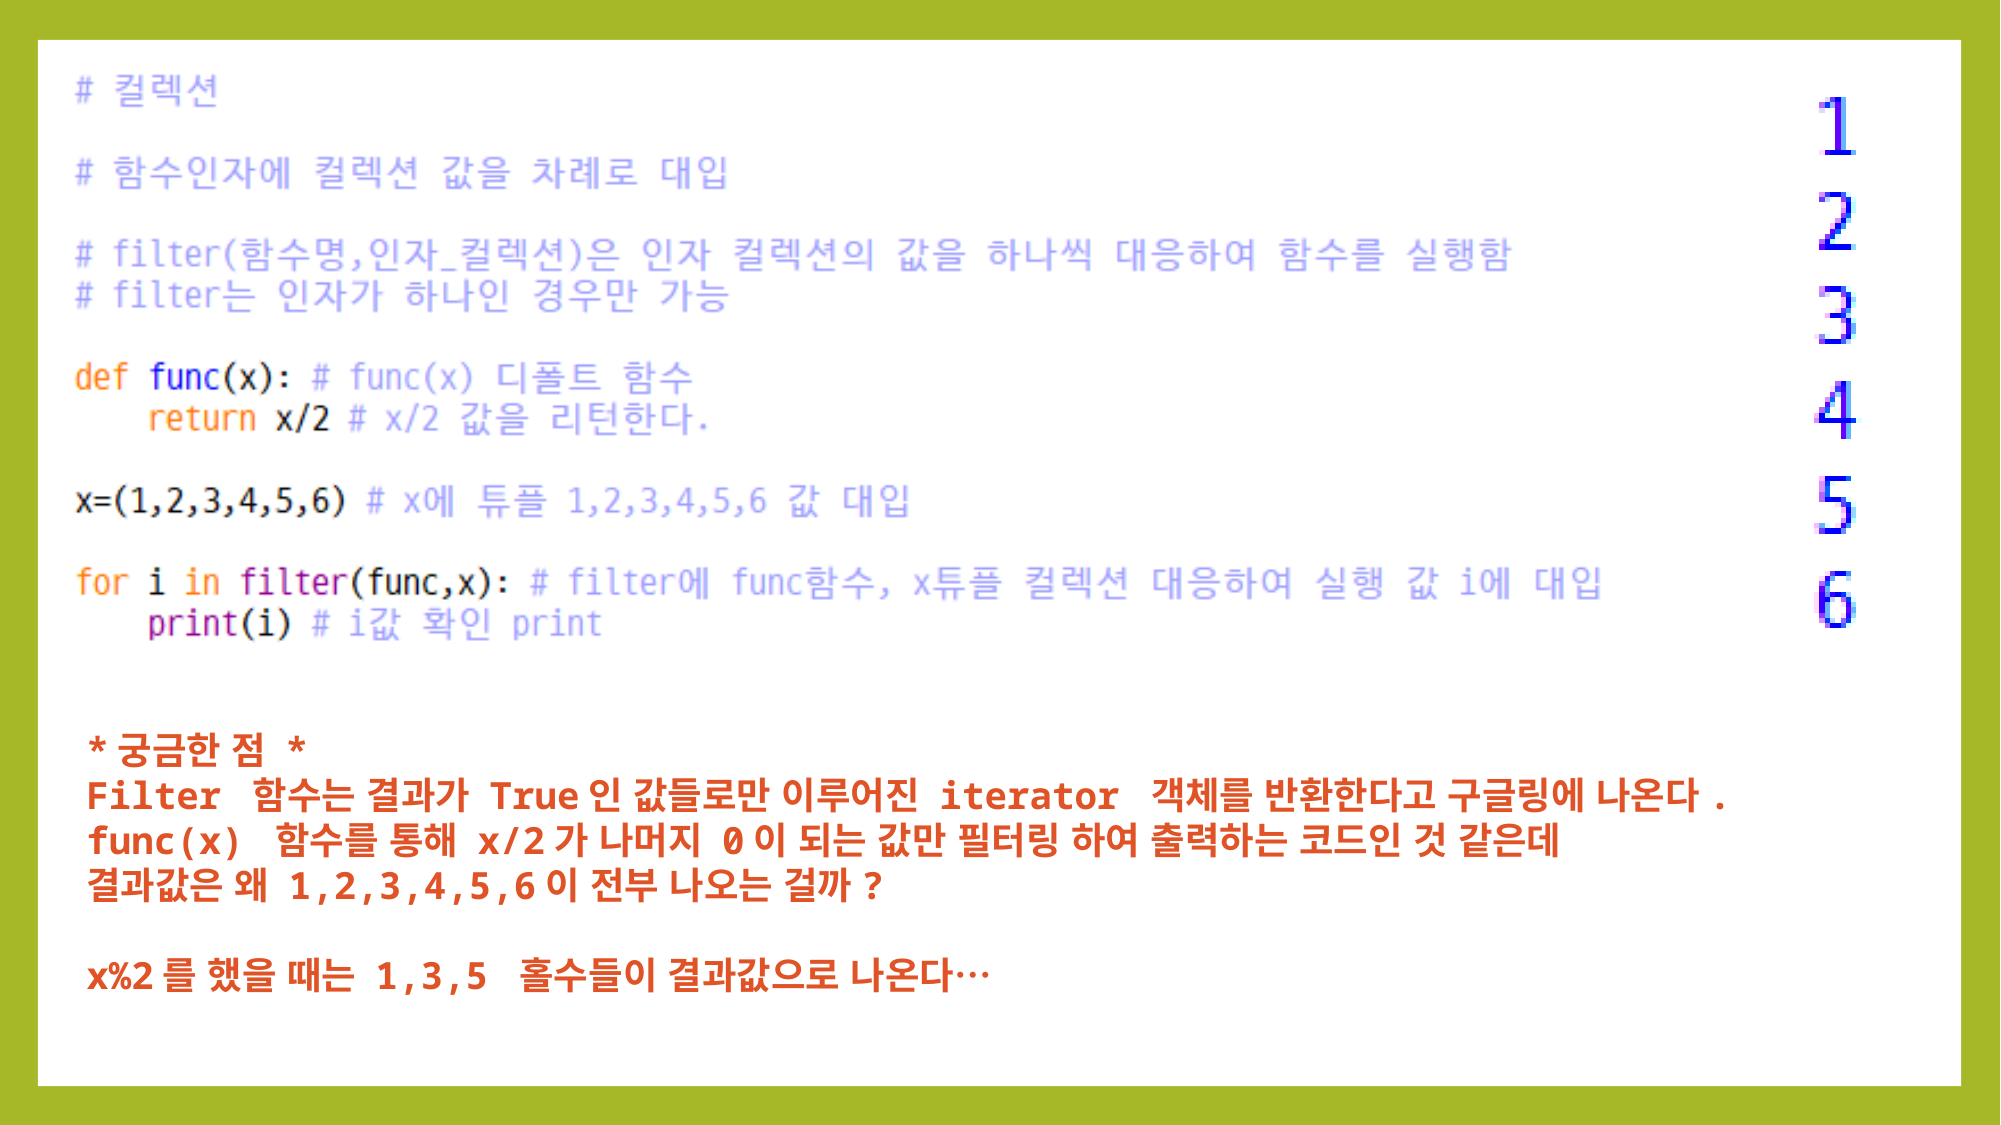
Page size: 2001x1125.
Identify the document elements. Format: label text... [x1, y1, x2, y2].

text_box *궁금한 점 * Filter 함수는 결과가 True인 값들로만 이루어진 iterator 객체를 반환한다고 구글링에 나온다. func(x) 함수를 통해 x/2가 나머지 0이 되는 값만 필터링 하여 출력하는 코드인 것 같은데 결과값은 왜 1,2,3,4,5,6이 전부 나오는 걸까? x%2를 했을 때는 1,3,5 홀수들이 결과값으로 나온다… [71, 719, 1934, 1005]
picture [1788, 66, 1894, 651]
picture [71, 71, 1621, 651]
